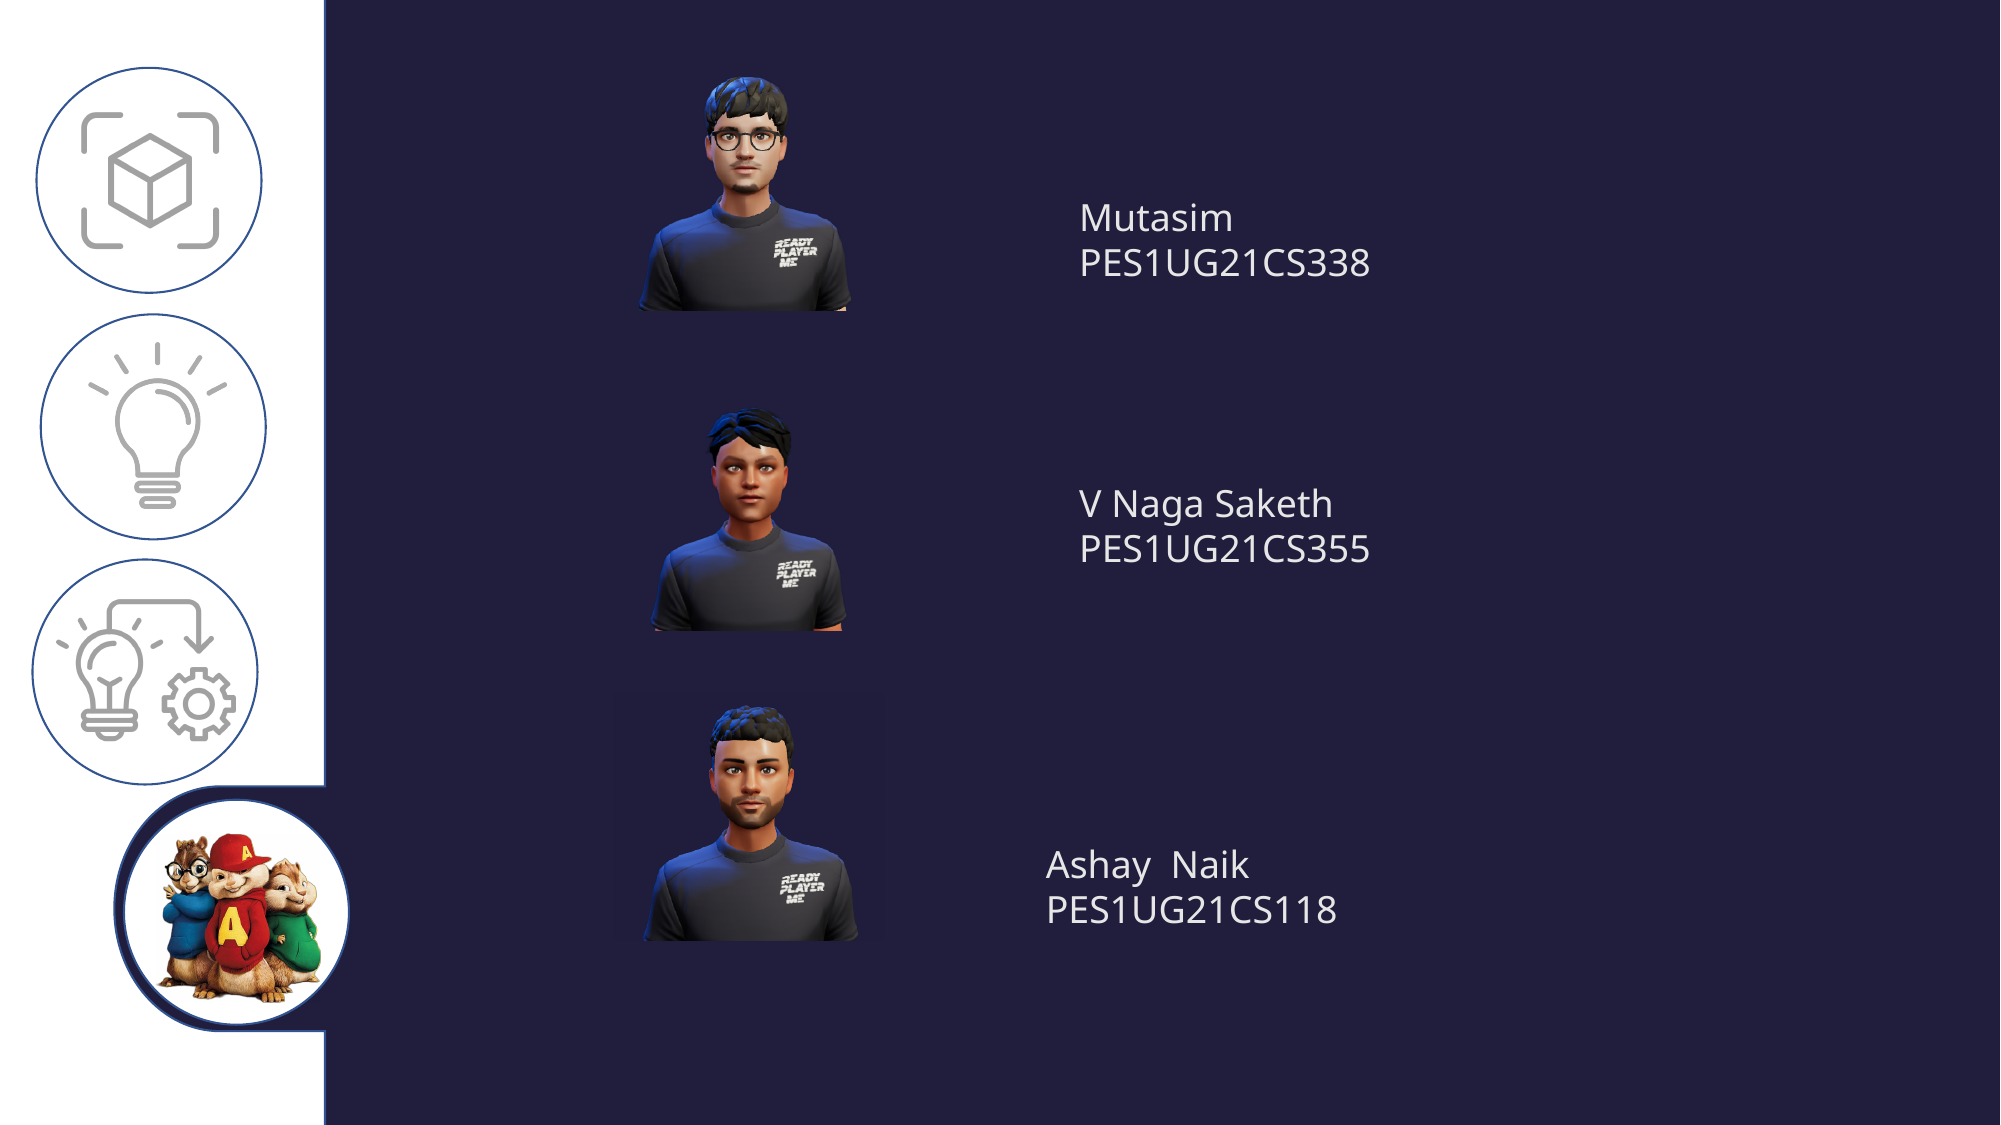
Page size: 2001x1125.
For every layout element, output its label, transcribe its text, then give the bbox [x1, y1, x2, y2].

text_box Ashay Naik PES1UG21CS118 [1030, 834, 1353, 939]
picture [605, 692, 885, 941]
text_box V Naga Saketh PES1UG21CS355 [1064, 472, 1387, 578]
picture [638, 63, 852, 311]
text_box [0, 0, 327, 1125]
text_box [32, 67, 349, 1025]
picture [641, 383, 850, 631]
picture [153, 822, 328, 1003]
text_box Mutasim PES1UG21CS338 [1064, 186, 1387, 292]
